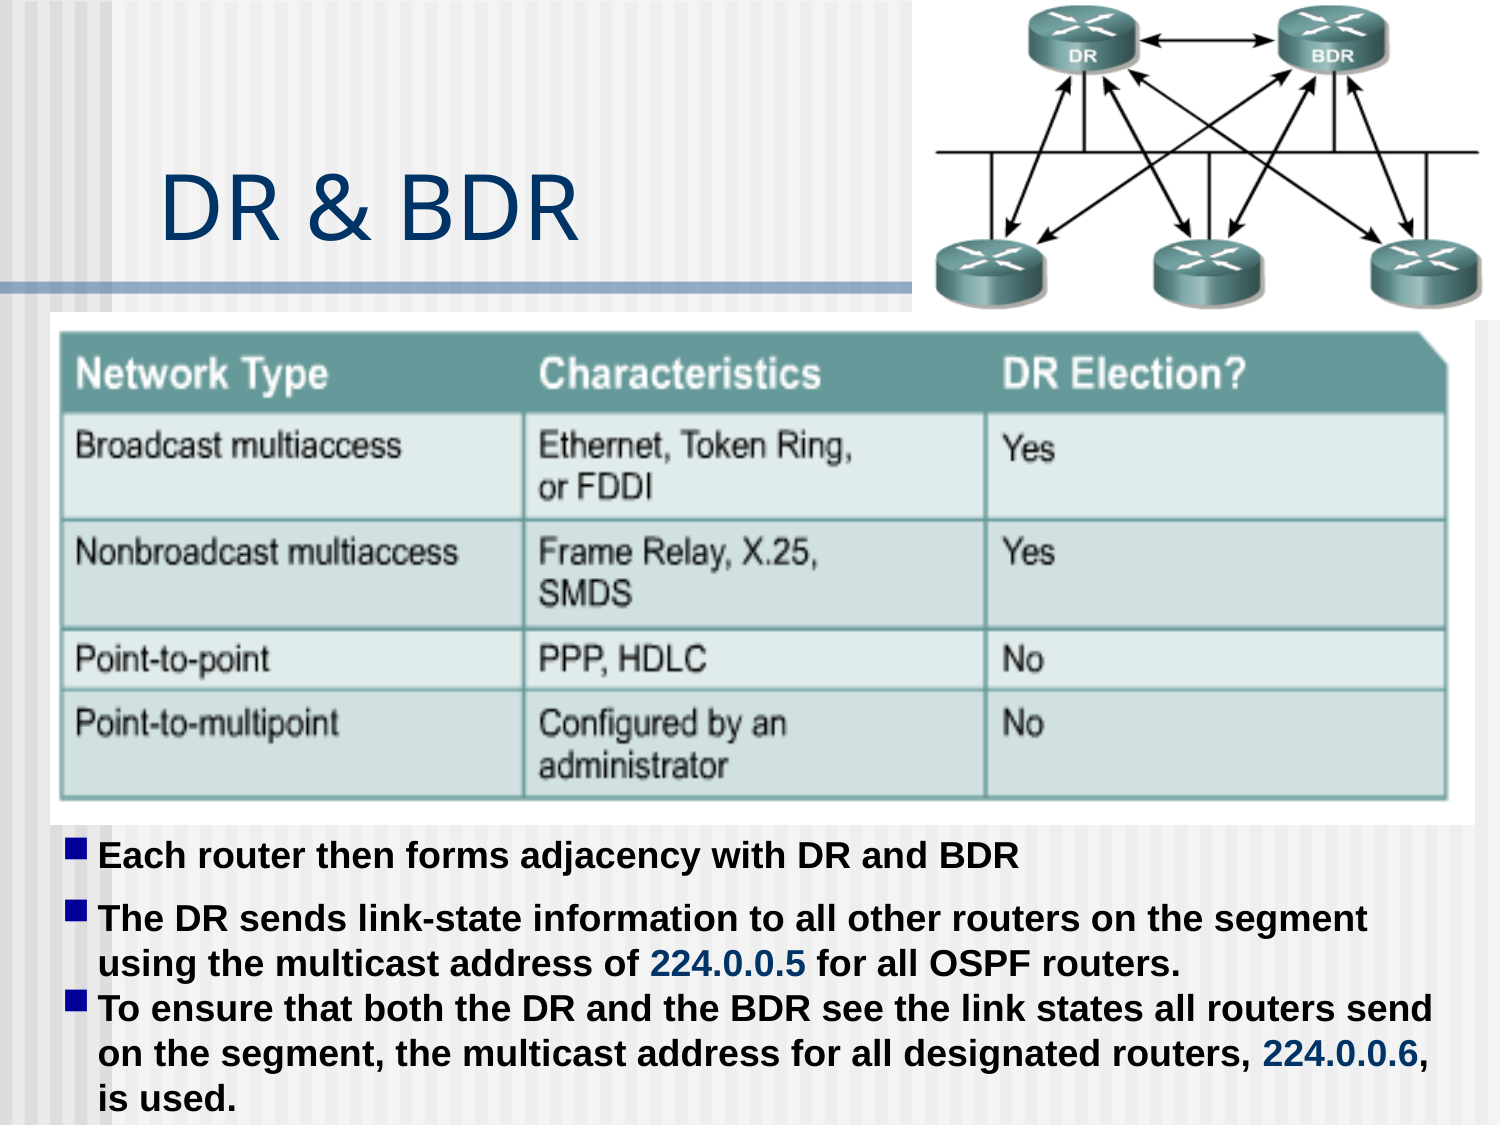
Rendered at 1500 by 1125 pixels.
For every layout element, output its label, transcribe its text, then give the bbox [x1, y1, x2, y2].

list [912, 0, 1500, 320]
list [49, 312, 1476, 826]
text_box Each router then forms adjacency with DR and BDR [50, 833, 1375, 882]
text_box The DR sends link-state information to all other routers on the segment using the multicast address of 224.0.0.5 for all OSPF routers. To ensure that both the DR and the BDR see the link states all routers send on the segment, the multicast address for all designated routers, 224.0.0.6, is used. [50, 887, 1450, 1125]
title DR & BDR [142, 31, 907, 267]
